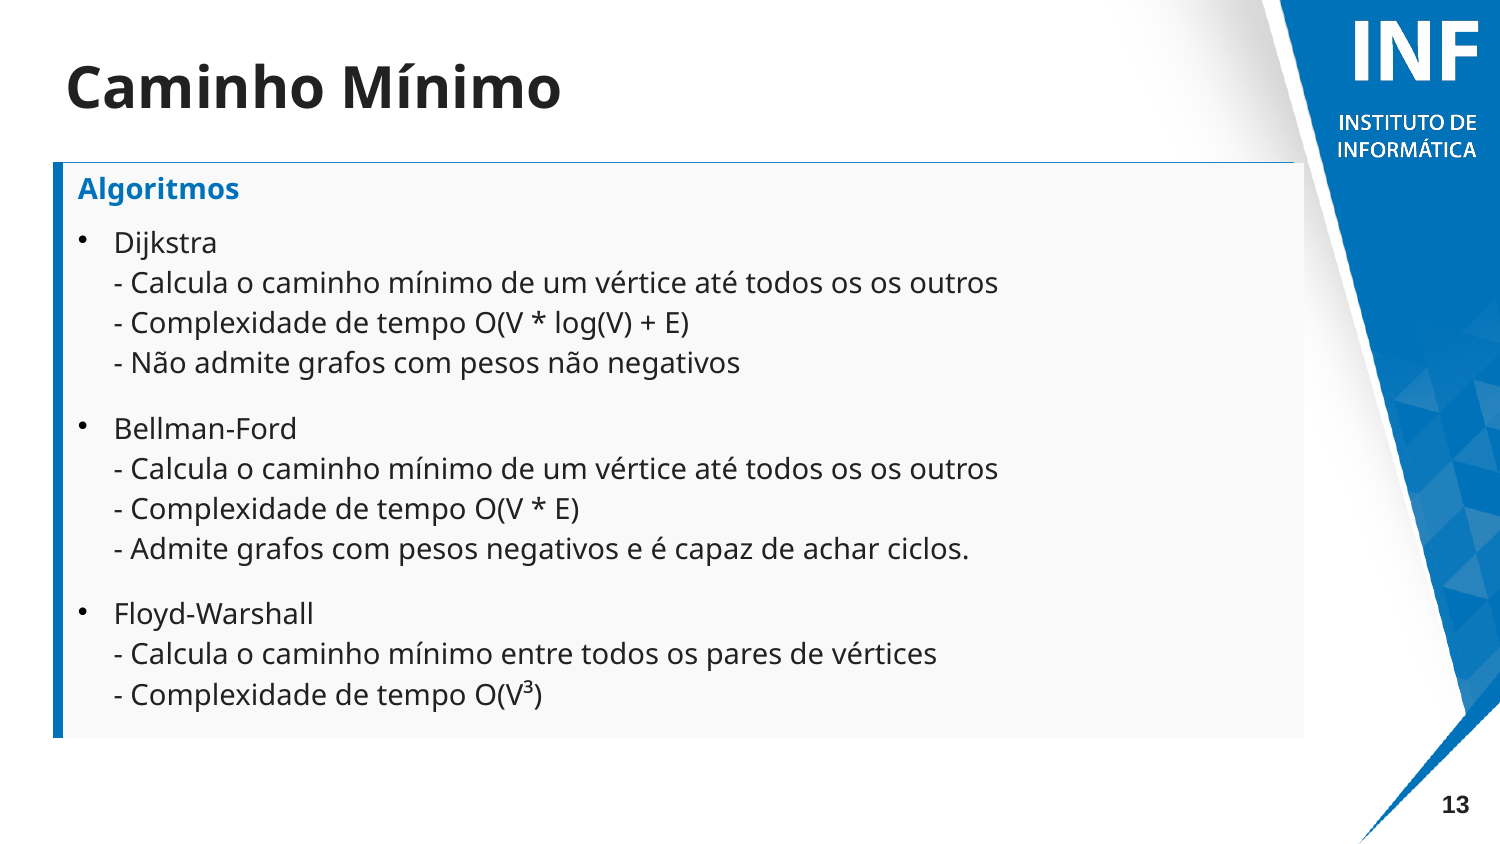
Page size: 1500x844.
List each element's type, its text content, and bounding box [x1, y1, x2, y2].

slide_number <number> [1394, 771, 1485, 836]
subtitle Algoritmos [63, 162, 1260, 213]
text_box [381, 472, 428, 522]
picture [0, 0, 1500, 844]
list Dijkstra - Calcula o caminho mínimo de um vértice até todos os os outros - Complexidade de tempo O(V * log(V) + E) - Não admite grafos com pesos não negativos Bellman-Ford - Calcula o caminho mínimo de um vértice até todos os os outros - Complexidade de tempo O(V * E) - Admite grafos com pesos negativos e é capaz de achar ciclos. Floyd-Warshall - Calcula o caminho mínimo entre todos os pares de vértices - Complexidade de tempo O(V³) [63, 162, 1304, 738]
text_box [590, 452, 638, 502]
title Caminho Mínimo [51, 35, 1273, 142]
